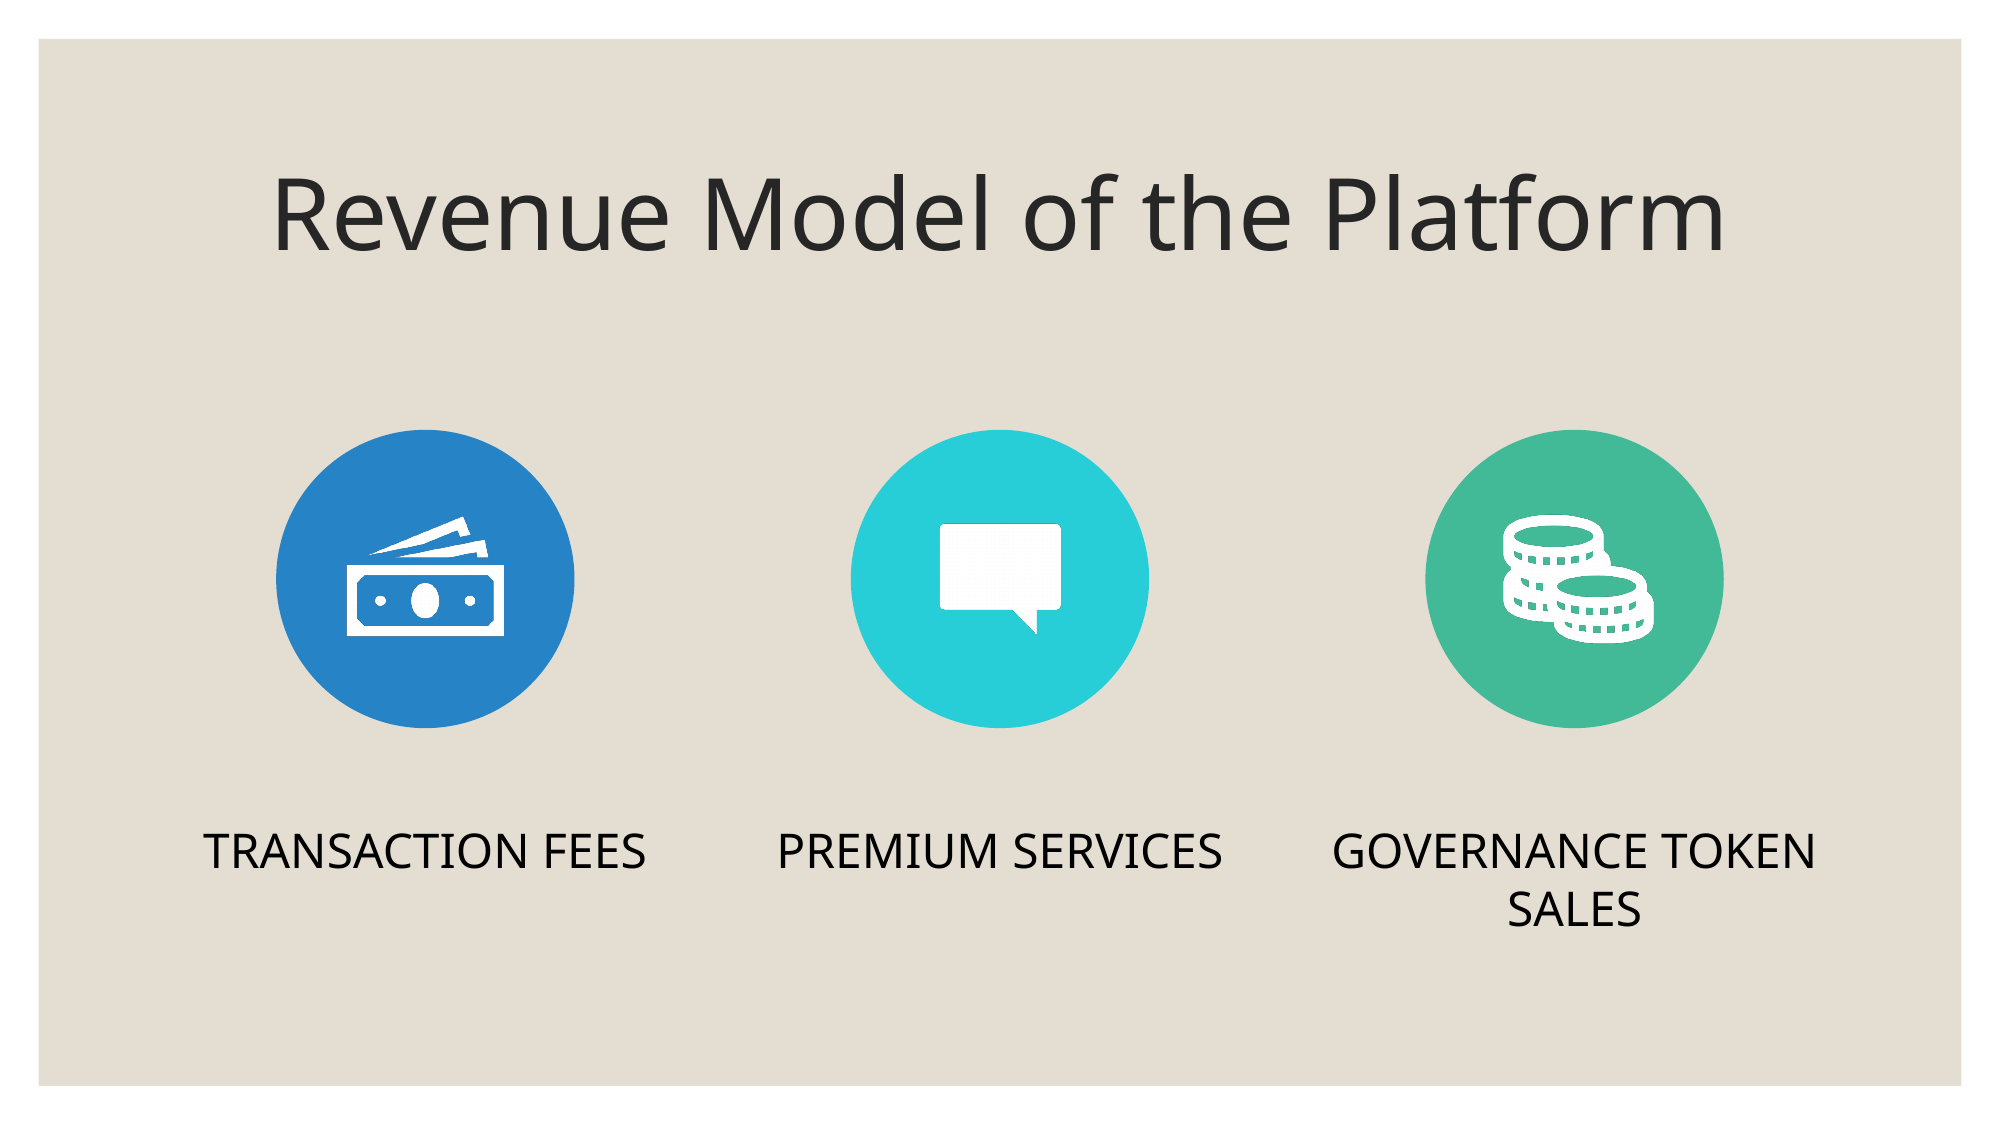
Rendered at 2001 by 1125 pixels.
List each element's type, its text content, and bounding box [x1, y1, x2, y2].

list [174, 378, 1825, 991]
title Revenue Model of the Platform [174, 105, 1825, 331]
